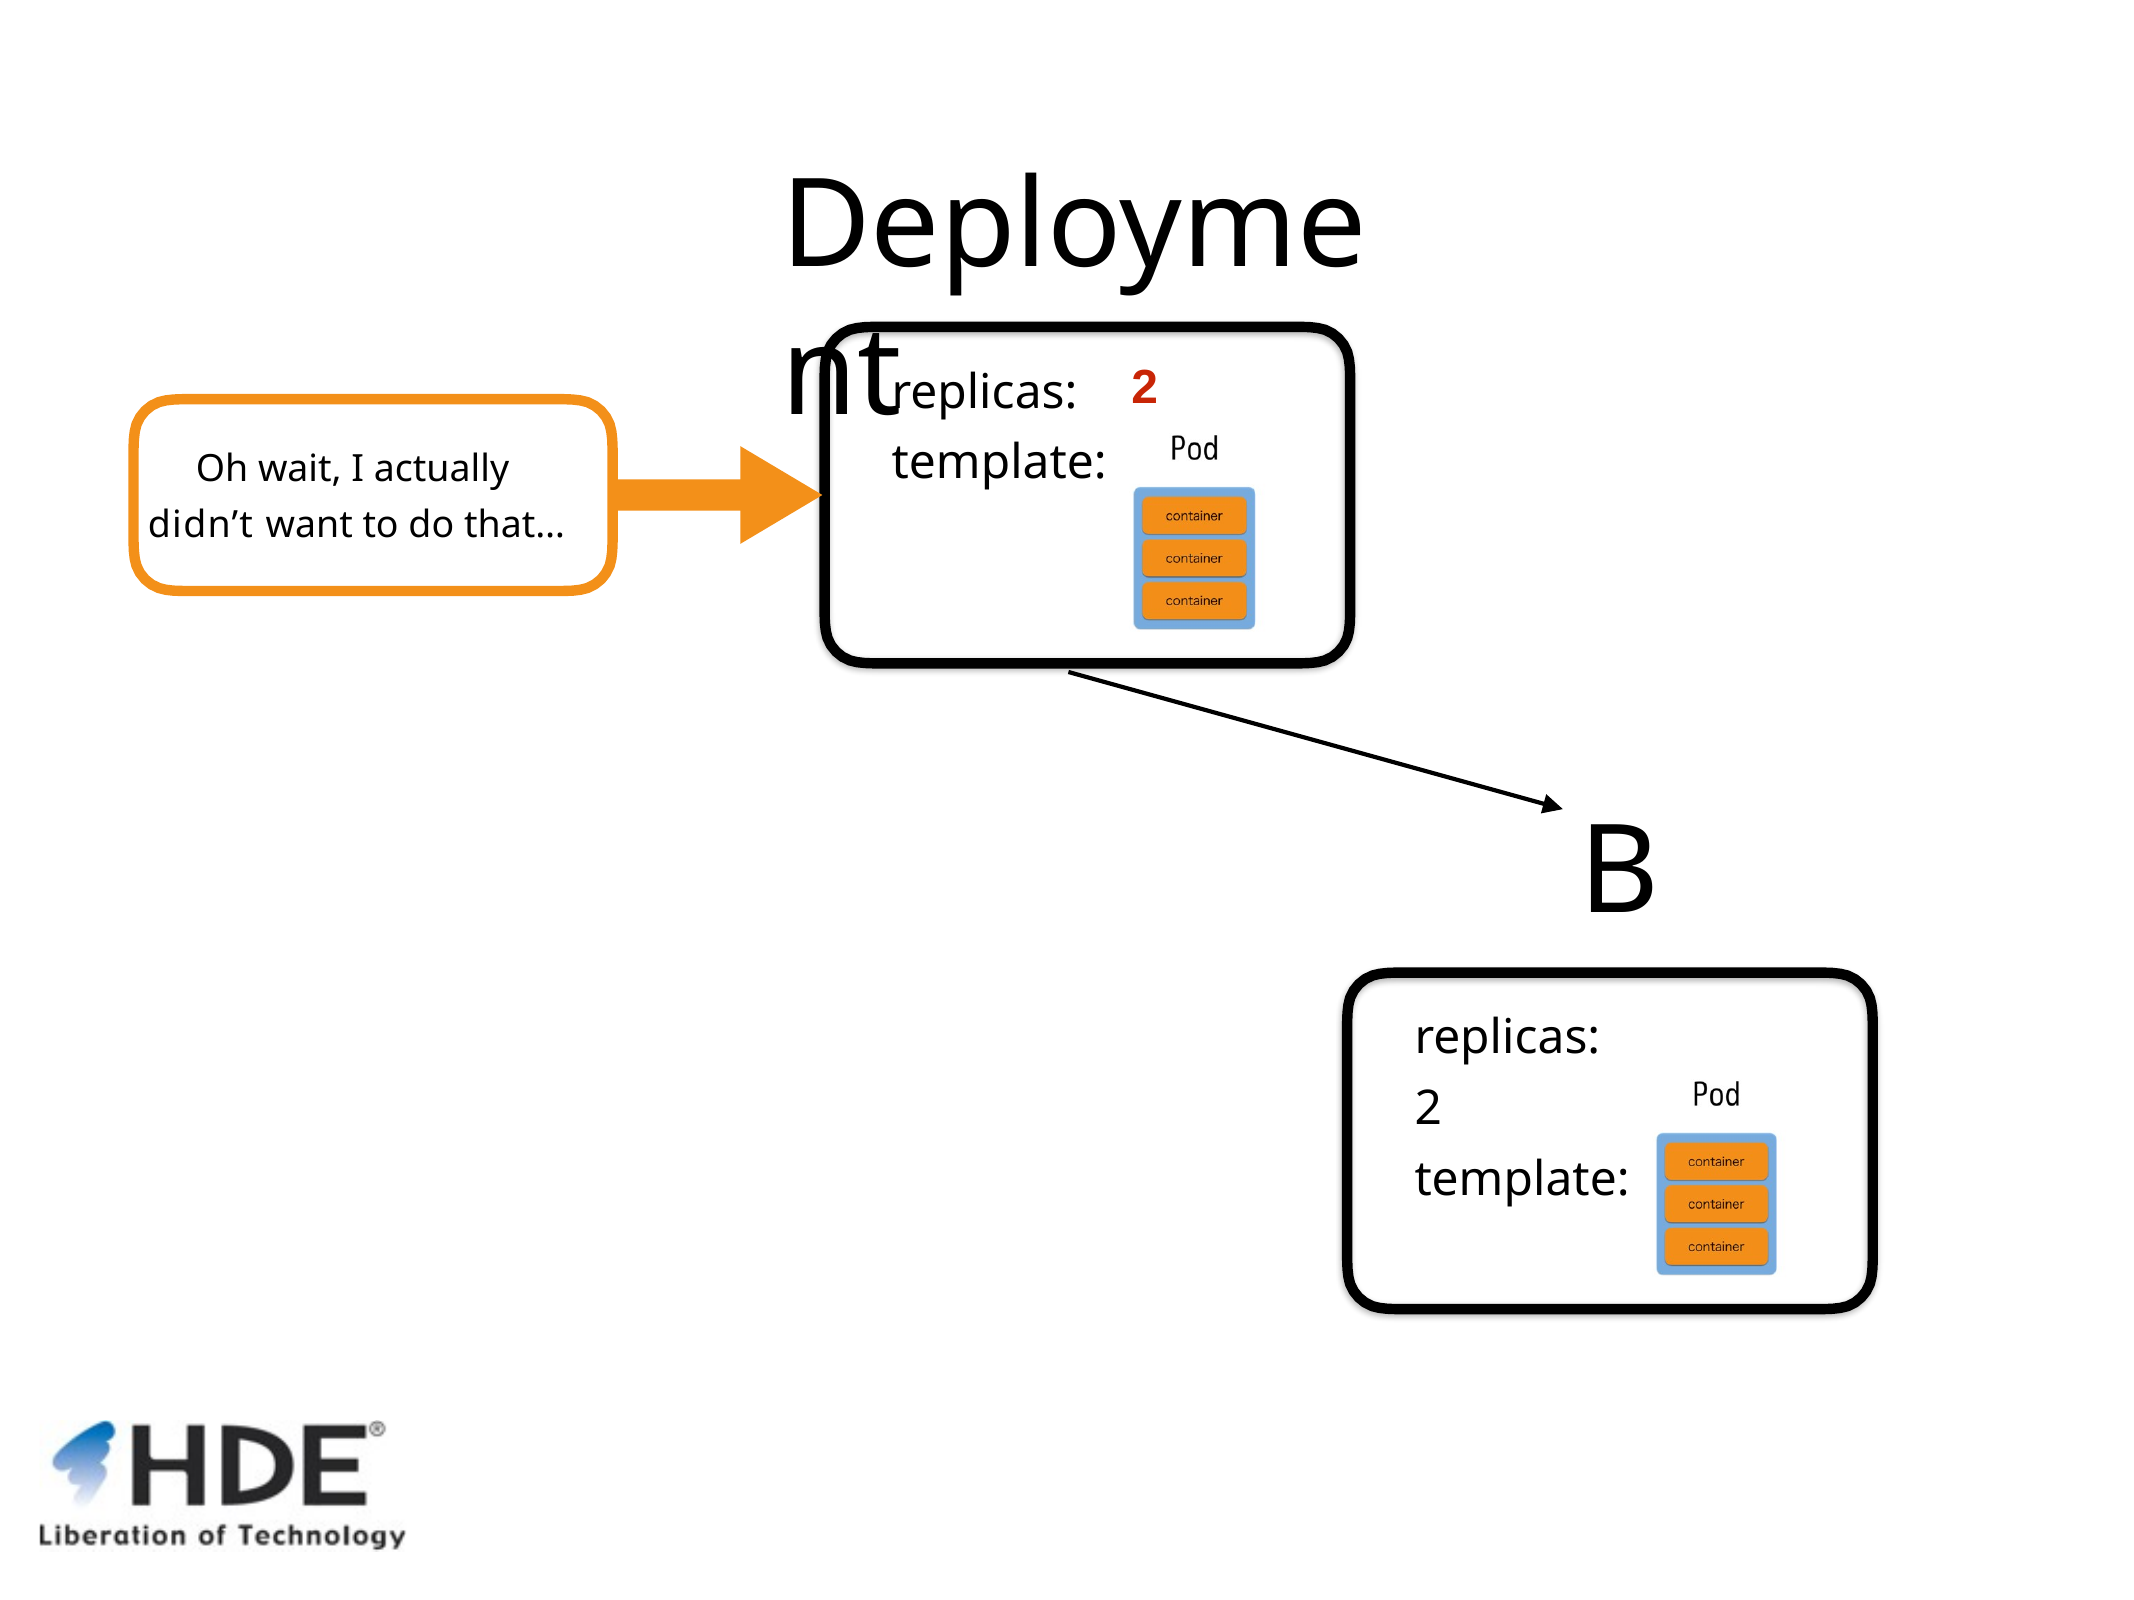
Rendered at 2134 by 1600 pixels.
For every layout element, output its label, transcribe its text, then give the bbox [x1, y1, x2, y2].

text_box B replicas: 2 template: [1412, 787, 1681, 1205]
text_box [1629, 1062, 1809, 1292]
text_box 2 [1122, 345, 1165, 414]
text_box Oh wait, I actually didn’t want to do that… [145, 430, 600, 545]
text_box [614, 446, 823, 544]
text_box [1106, 416, 1288, 646]
picture [39, 1420, 407, 1552]
text_box [1347, 972, 1873, 1310]
text_box [133, 399, 613, 592]
text_box replicas: template: [889, 345, 1110, 489]
text_box [824, 439, 1351, 664]
text_box [813, 439, 1362, 679]
text_box [1335, 965, 1885, 1325]
title Deployment [735, 141, 1398, 439]
